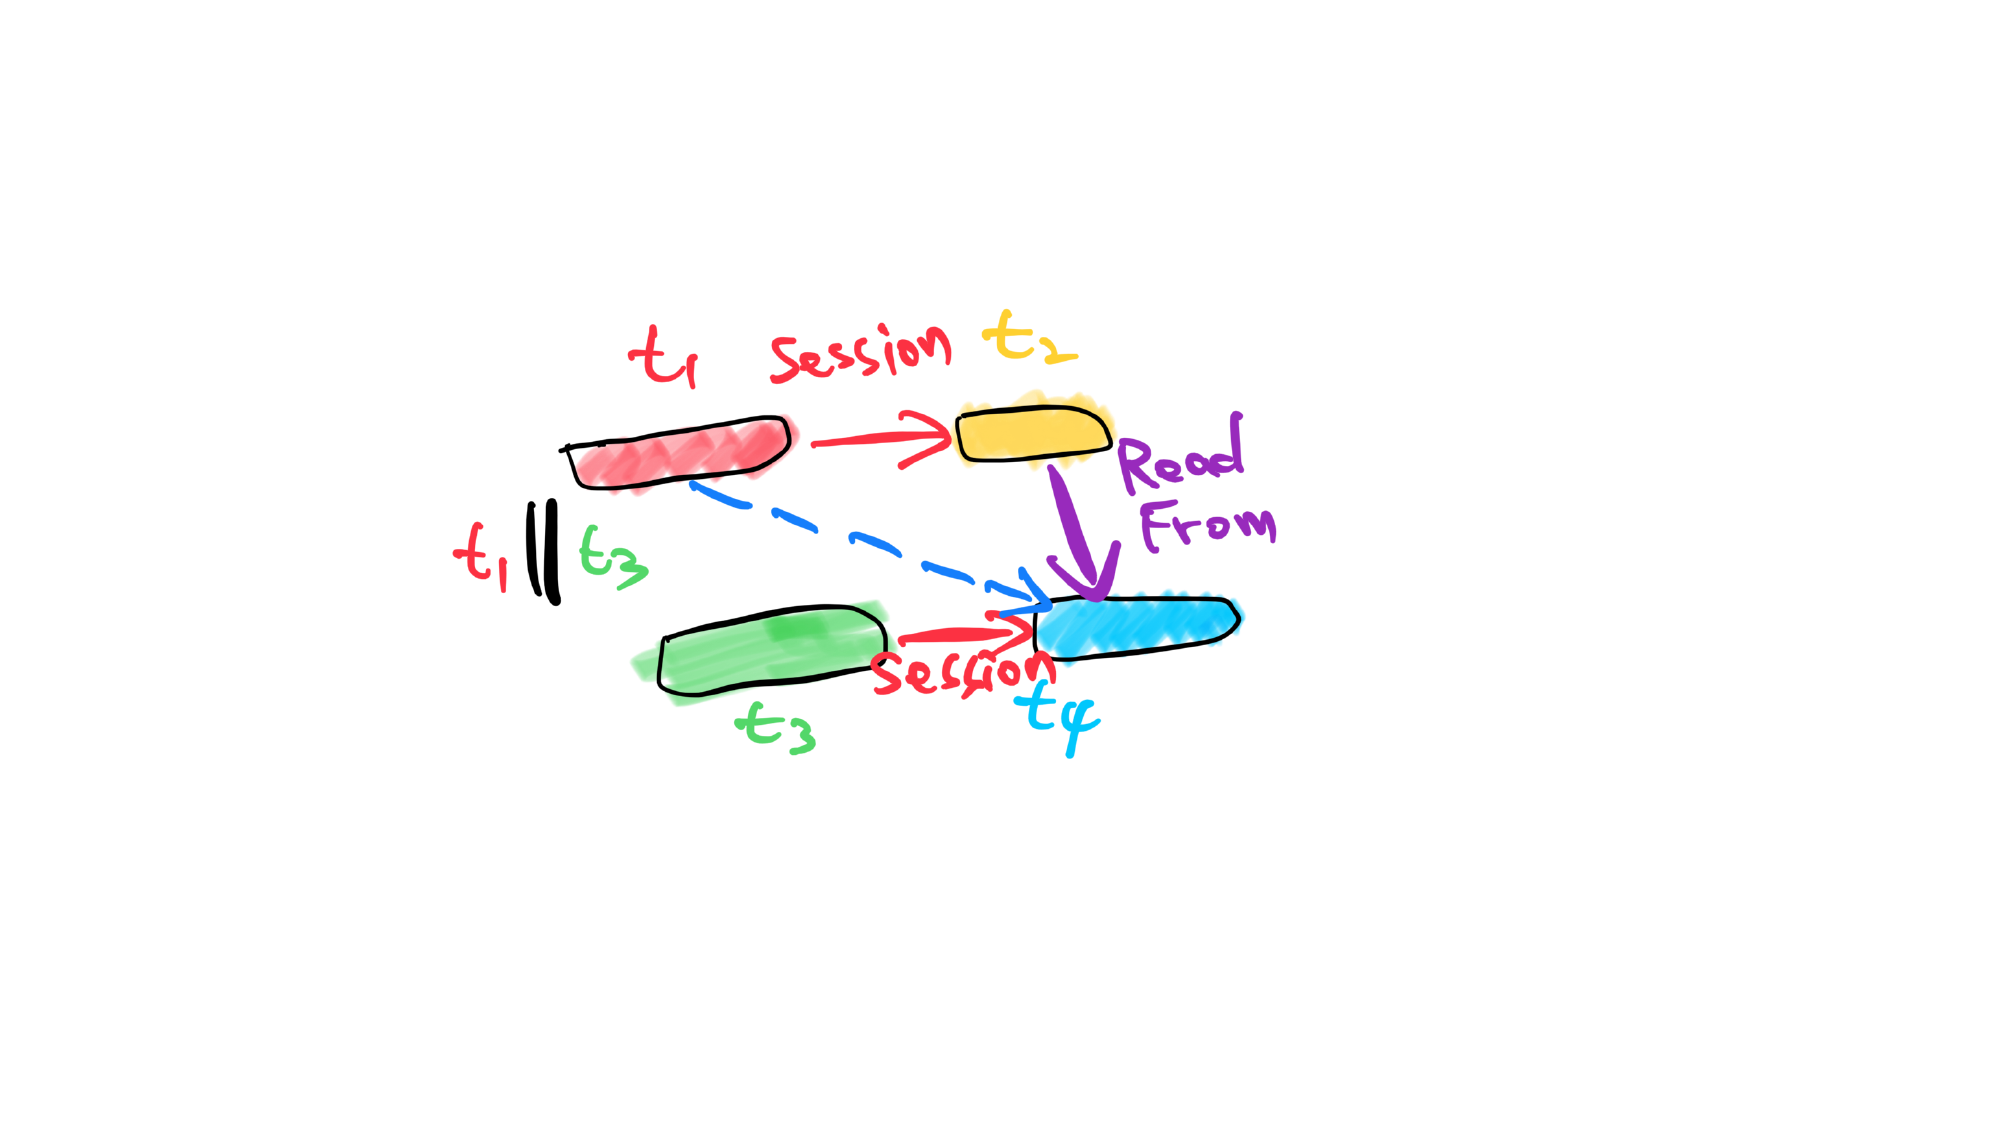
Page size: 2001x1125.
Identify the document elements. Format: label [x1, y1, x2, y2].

picture [380, 145, 1377, 781]
